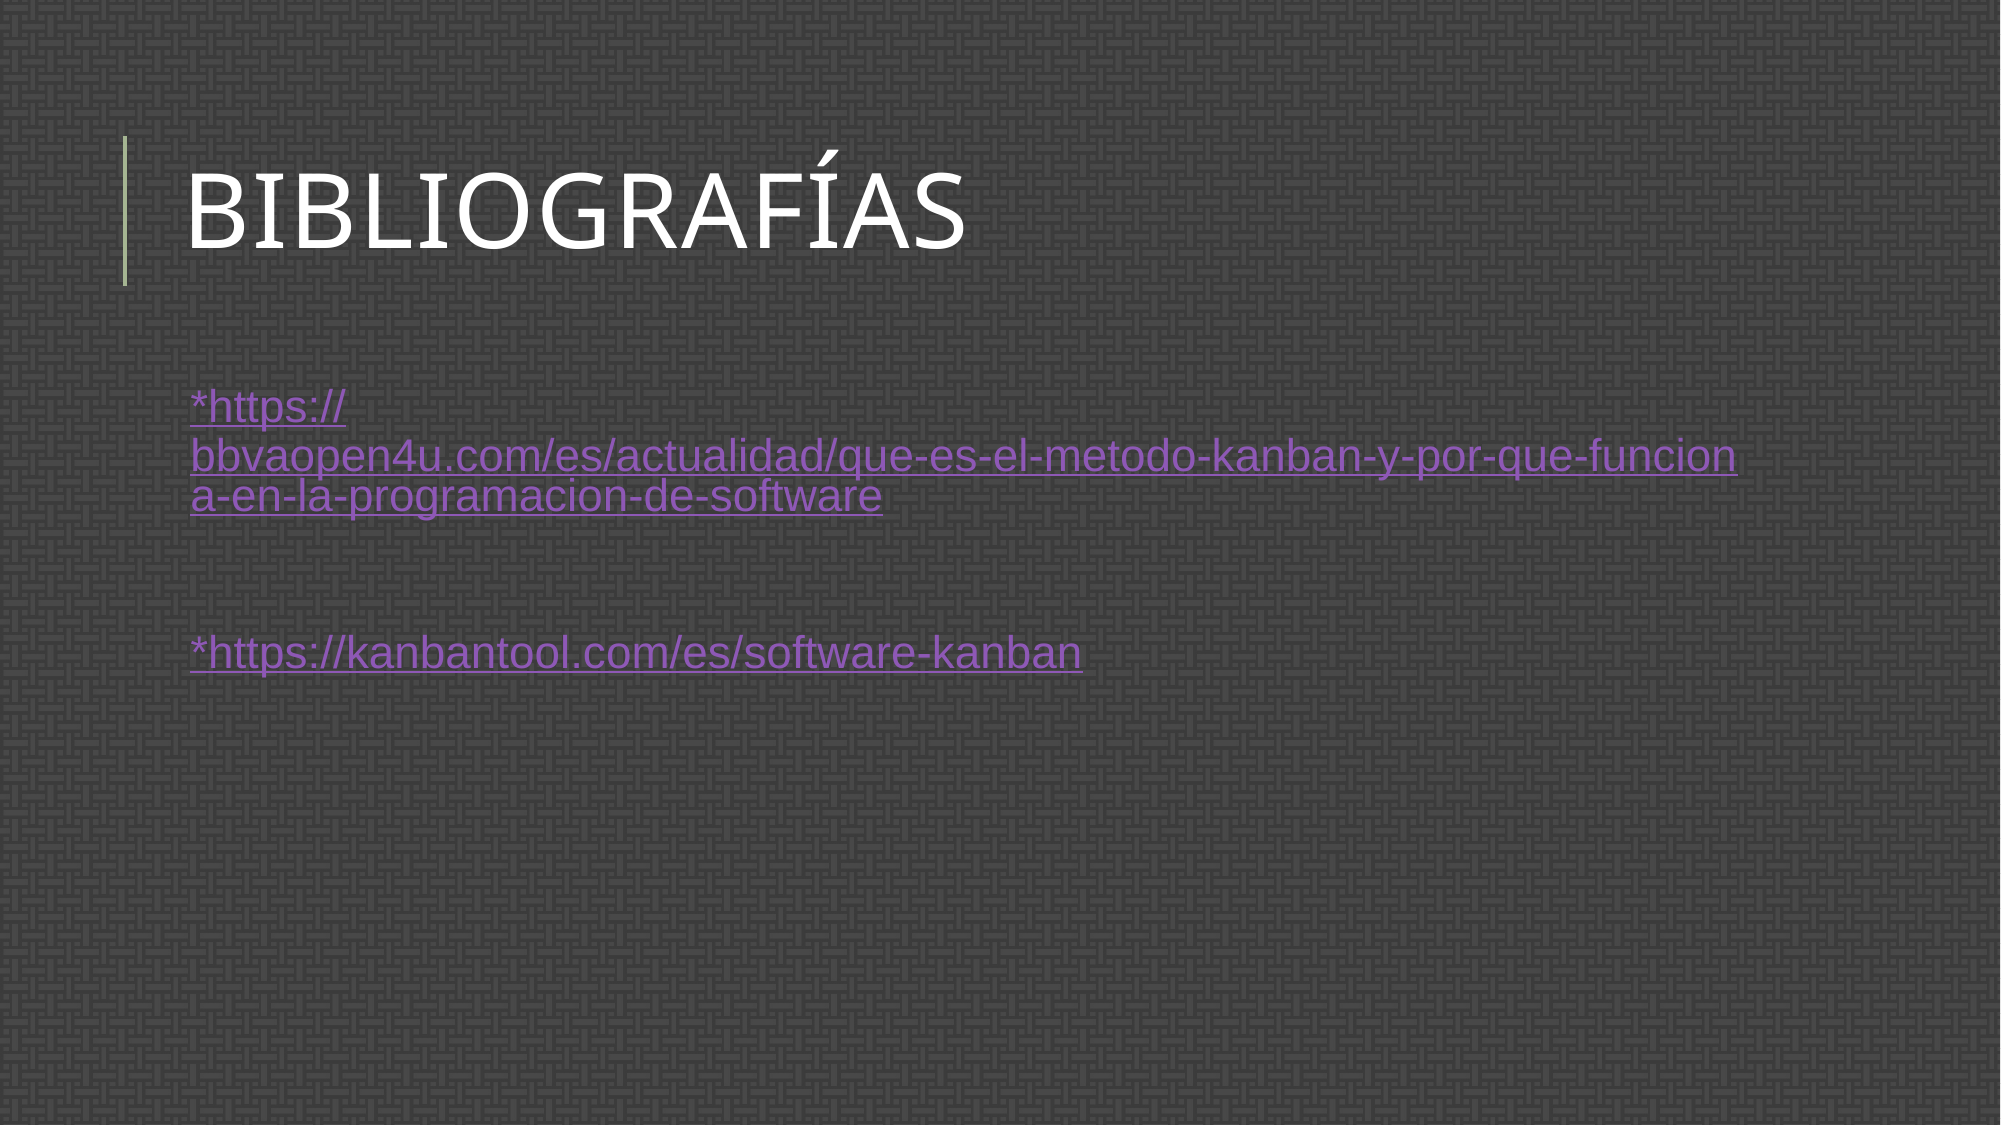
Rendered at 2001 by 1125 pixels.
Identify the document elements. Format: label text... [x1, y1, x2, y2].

list *https://bbvaopen4u.com/es/actualidad/que-es-el-metodo-kanban-y-por-que-funciona-en-la-programacion-de-software *https://kanbantool.com/es/software-kanban [168, 375, 1763, 1035]
title Bibliografías [168, 96, 1763, 342]
